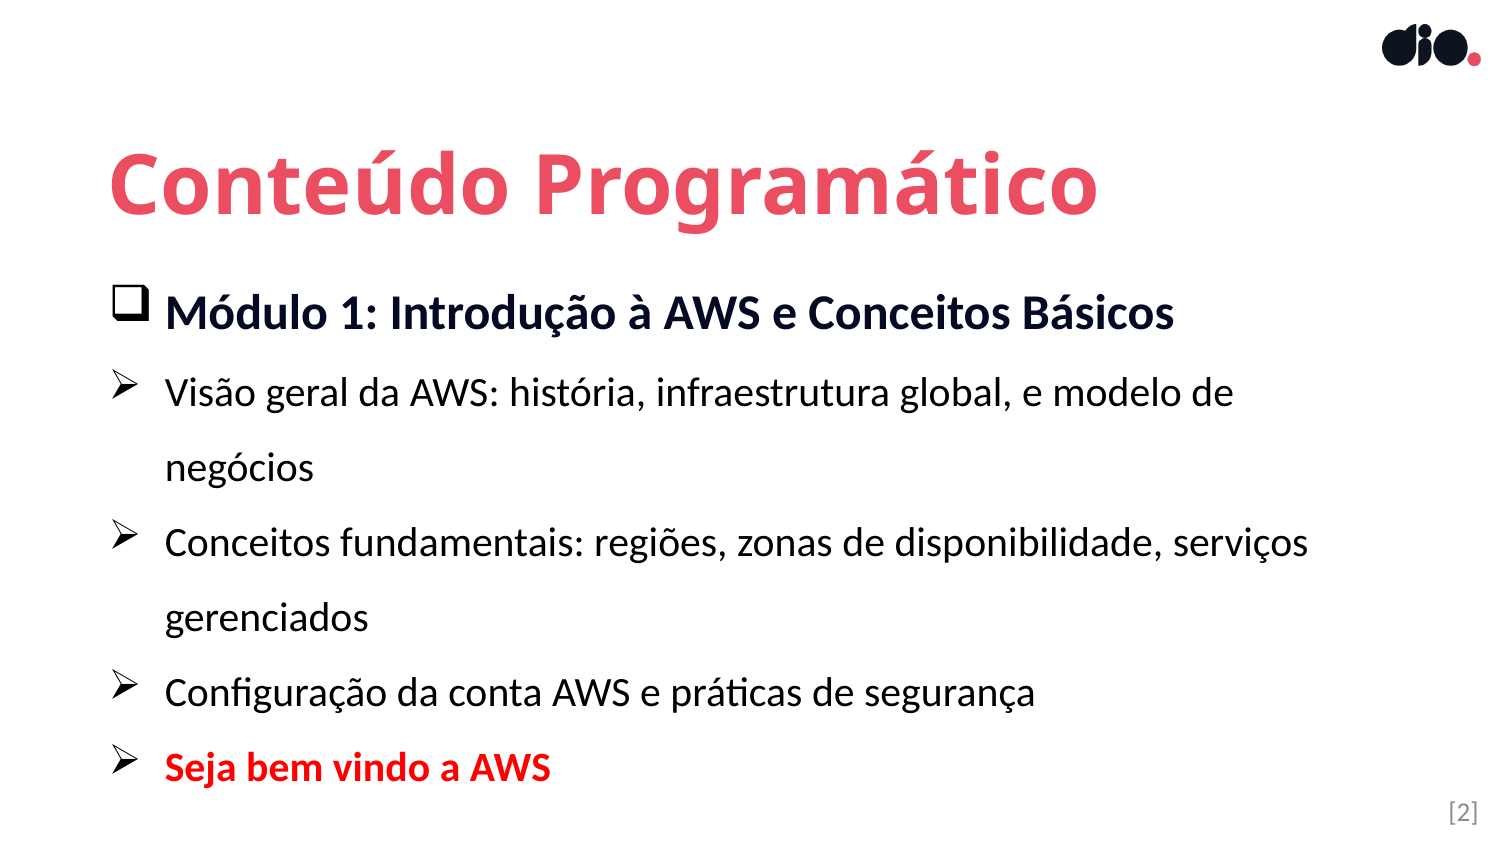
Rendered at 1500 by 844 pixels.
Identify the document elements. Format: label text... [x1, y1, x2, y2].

picture [1382, 24, 1481, 66]
text_box Conteúdo Programático [92, 104, 1309, 243]
slide_number [2] [1403, 779, 1494, 844]
text_box Módulo 1: Introdução à AWS e Conceitos Básicos Visão geral da AWS: história, infraestrutura global, e modelo de negócios Conceitos fundamentais: regiões, zonas de disponibilidade, serviços gerenciados Configuração da conta AWS e práticas de segurança Seja bem vindo a AWS [93, 242, 1384, 784]
